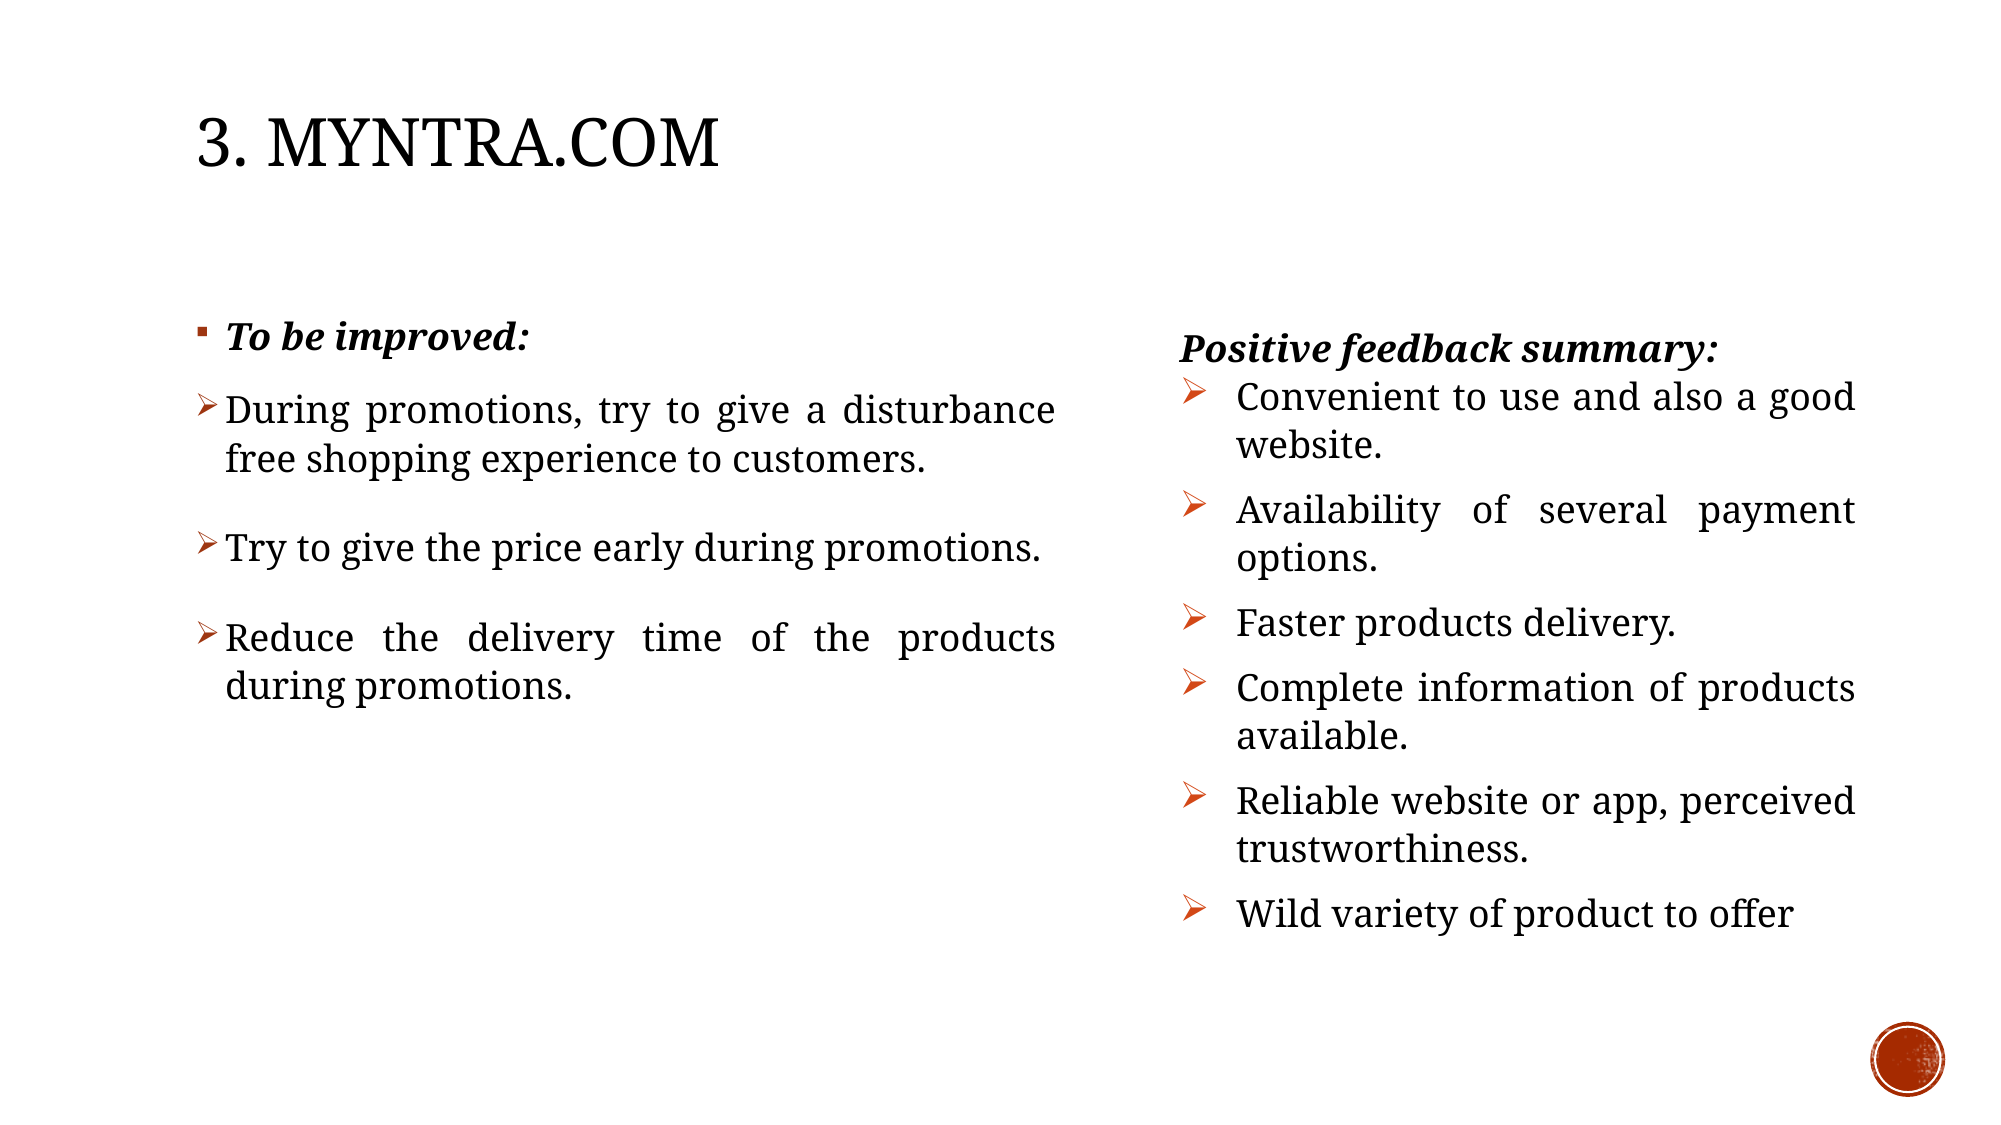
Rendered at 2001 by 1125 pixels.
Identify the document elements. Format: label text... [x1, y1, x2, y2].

title 3. Myntra.com [180, 47, 1830, 242]
list To be improved: During promotions, try to give a disturbance free shopping experience to customers. Try to give the price early during promotions. Reduce the delivery time of the products during promotions. [180, 302, 1072, 963]
text_box Positive feedback summary: Convenient to use and also a good website. Availability of several payment options. Faster products delivery. Complete information of products available. Reliable website or app, perceived trustworthiness. Wild variety of product to offer [1164, 314, 1872, 1004]
